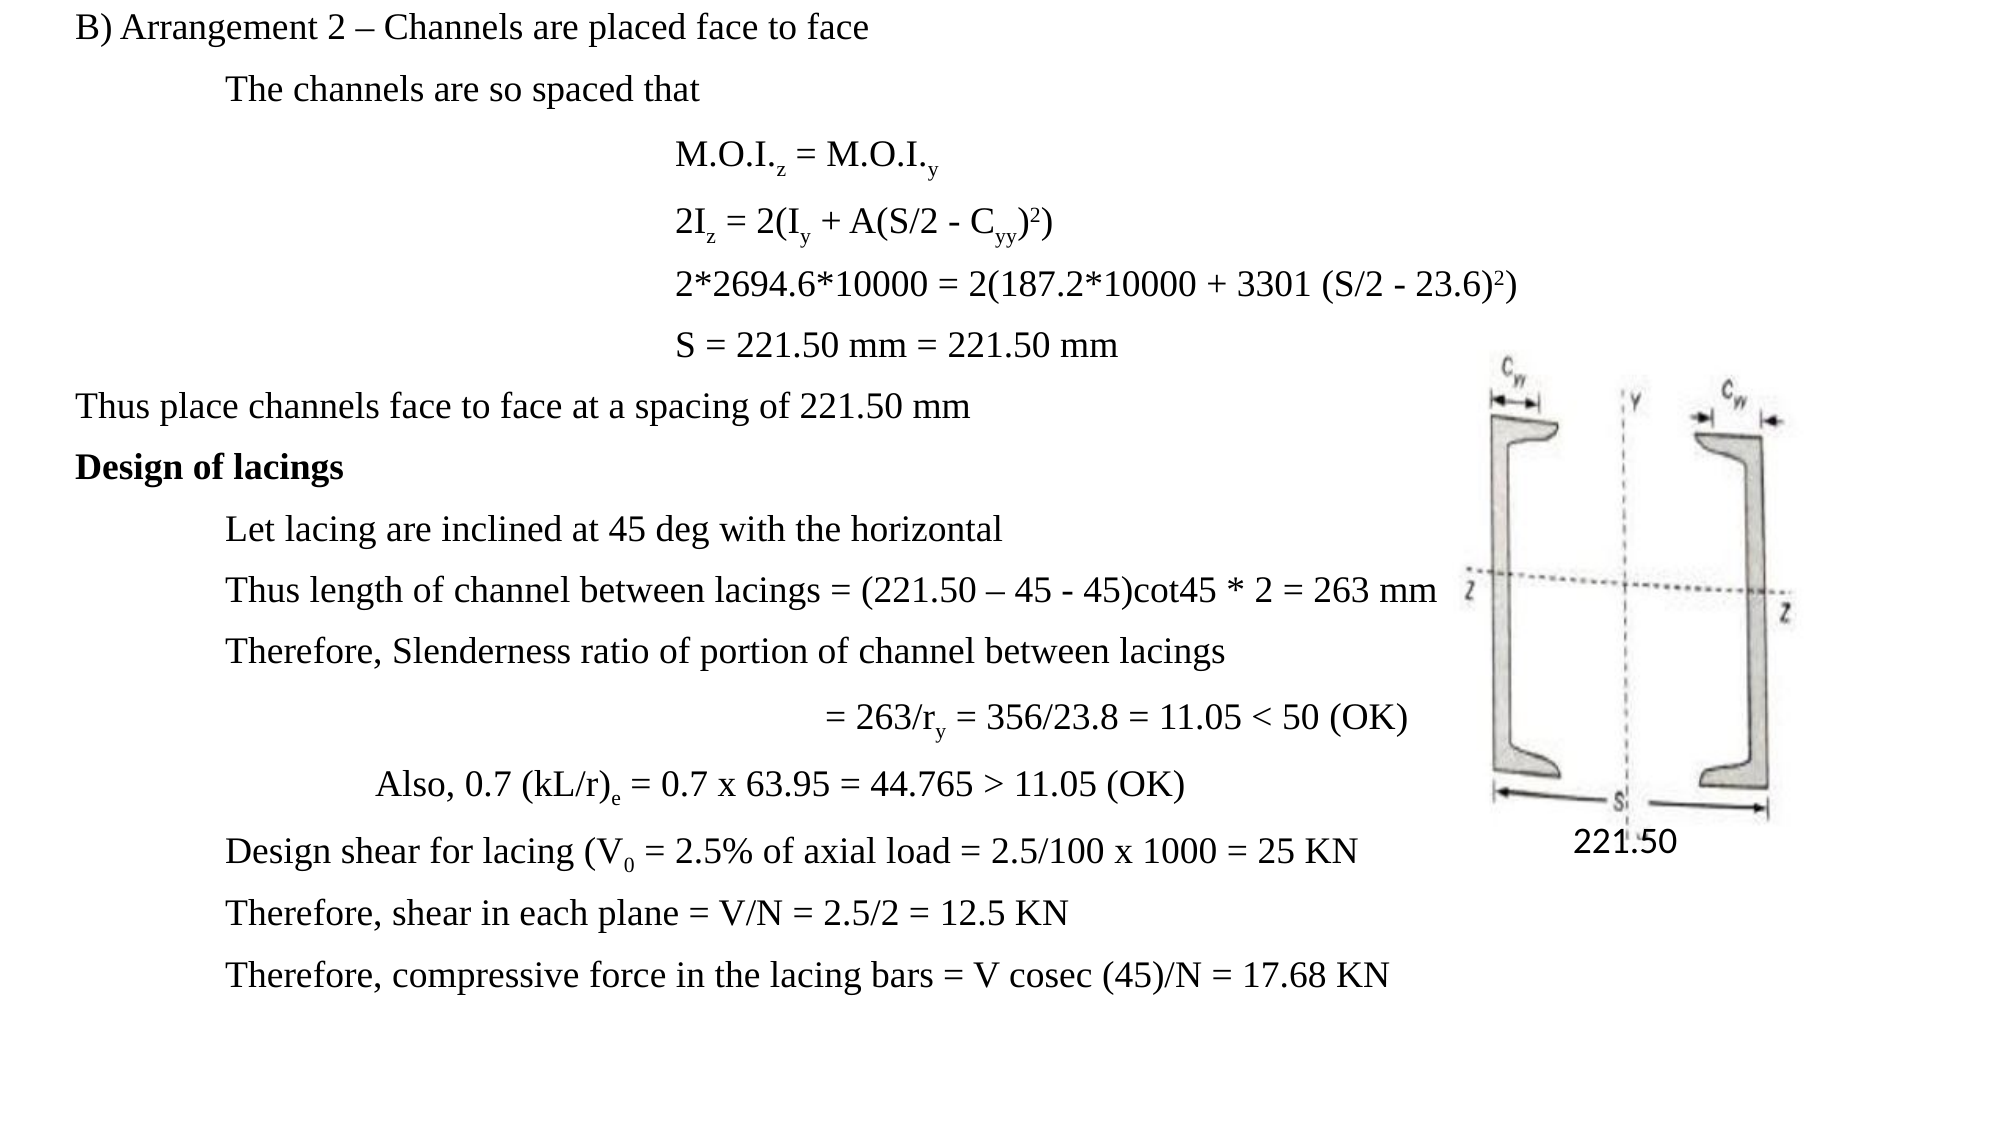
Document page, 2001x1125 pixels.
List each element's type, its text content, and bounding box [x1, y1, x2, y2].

picture [1452, 325, 1836, 870]
list B) Arrangement 2 – Channels are placed face to face The channels are so spaced that M.O.I.z = M.O.I.y 2Iz = 2(Iy + A(S/2 - Cyy)2) 2*2694.6*10000 = 2(187.2*10000 + 3301 (S/2 - 23.6)2) S = 221.50 mm = 221.50 mm Thus place channels face to face at a spacing of 221.50 mm Design of lacings Let lacing are inclined at 45 deg with the horizontal Thus length of channel between lacings = (221.50 – 45 - 45)cot45 * 2 = 263 mm Therefore, Slenderness ratio of portion of channel between lacings = 263/ry = 356/23.8 = 11.05 < 50 (OK) Also, 0.7 (kL/r)e = 0.7 x 63.95 = 44.765 > 11.05 (OK) Design shear for lacing (V0 = 2.5% of axial load = 2.5/100 x 1000 = 25 KN Therefore, shear in each plane = V/N = 2.5/2 = 12.5 KN Therefore, compressive force in the lacing bars = V cosec (45)/N = 17.68 KN [60, 0, 1786, 1125]
